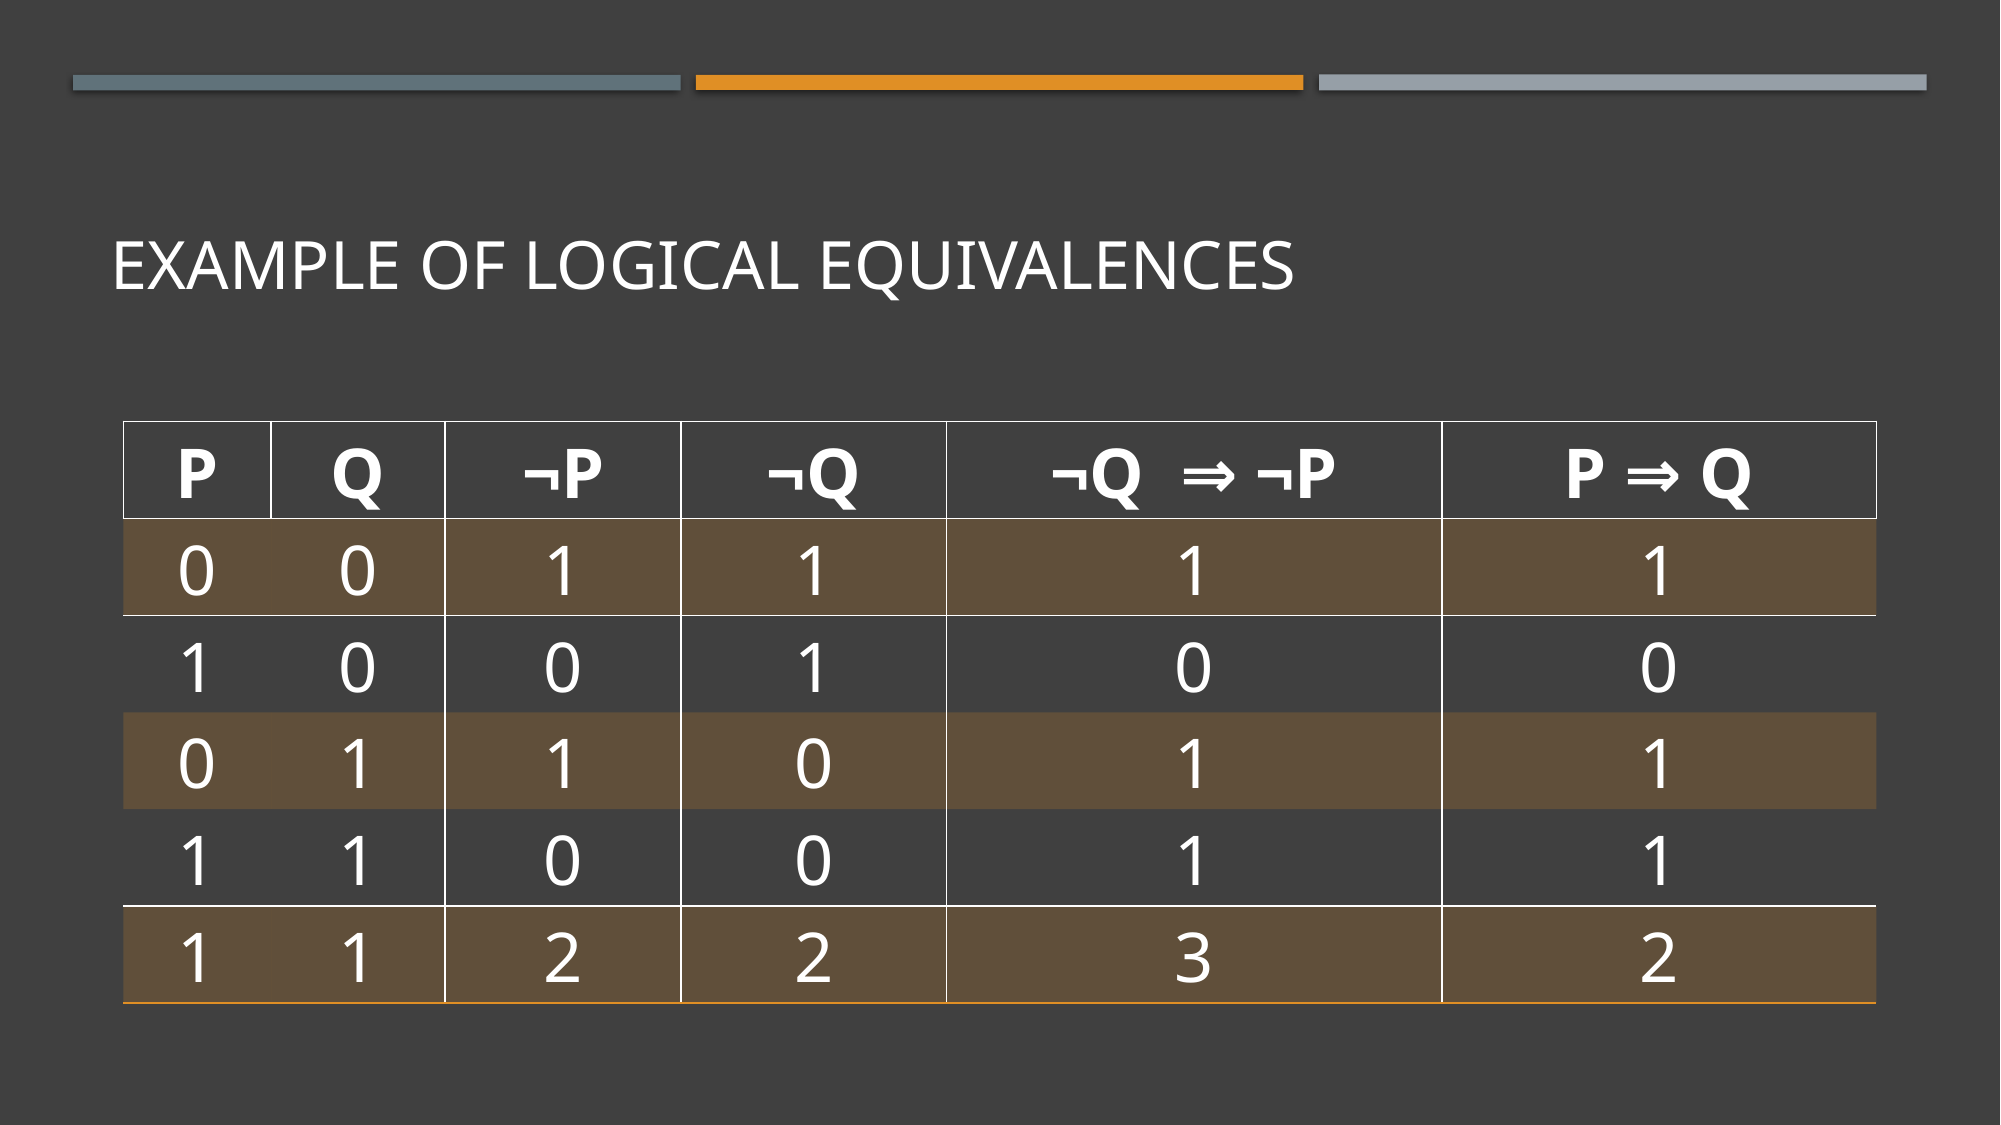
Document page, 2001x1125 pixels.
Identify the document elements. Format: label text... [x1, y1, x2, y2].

table_cell 3 [947, 907, 1441, 1002]
table_cell 2 [1443, 907, 1876, 1002]
table_cell 1 [123, 809, 271, 905]
table_header P [124, 422, 270, 518]
text_box [0, 0, 2000, 1125]
table_cell 1 [123, 616, 271, 712]
table_cell 1 [1443, 712, 1876, 809]
table_cell 0 [123, 519, 271, 615]
table_cell 0 [446, 809, 680, 905]
table_cell 0 [682, 809, 946, 905]
table_header ¬Q [682, 422, 946, 518]
table_cell 1 [1443, 519, 1876, 615]
table_header P ⇒ Q [1443, 422, 1876, 518]
table_cell 1 [123, 907, 271, 1002]
table_cell 1 [1443, 809, 1876, 905]
table_cell 1 [947, 712, 1441, 809]
table_cell 0 [947, 616, 1441, 712]
table_cell 1 [271, 712, 444, 809]
table_cell 0 [1443, 616, 1876, 712]
table_cell 1 [446, 712, 680, 809]
table_cell 0 [271, 616, 444, 712]
text_box [1318, 73, 1928, 92]
text_box [72, 74, 682, 92]
table_header ¬Q ⇒ ¬P [947, 422, 1441, 518]
table_cell 1 [947, 519, 1441, 615]
table_cell 1 [682, 616, 946, 712]
table_cell 0 [446, 616, 680, 712]
text_box [695, 74, 1304, 91]
table_cell 1 [682, 519, 946, 615]
table_cell 0 [123, 712, 271, 809]
table_cell 1 [271, 809, 444, 905]
table_cell 0 [271, 519, 444, 615]
table_cell 2 [446, 907, 680, 1002]
table_cell 2 [682, 907, 946, 1002]
table_cell 0 [682, 712, 946, 809]
table_cell 1 [271, 907, 444, 1002]
table_cell 1 [446, 519, 680, 615]
table_cell 1 [947, 809, 1441, 905]
title Example of logical equivalences [95, 115, 1905, 311]
table_header ¬P [446, 422, 680, 518]
table_header Q [272, 422, 444, 518]
